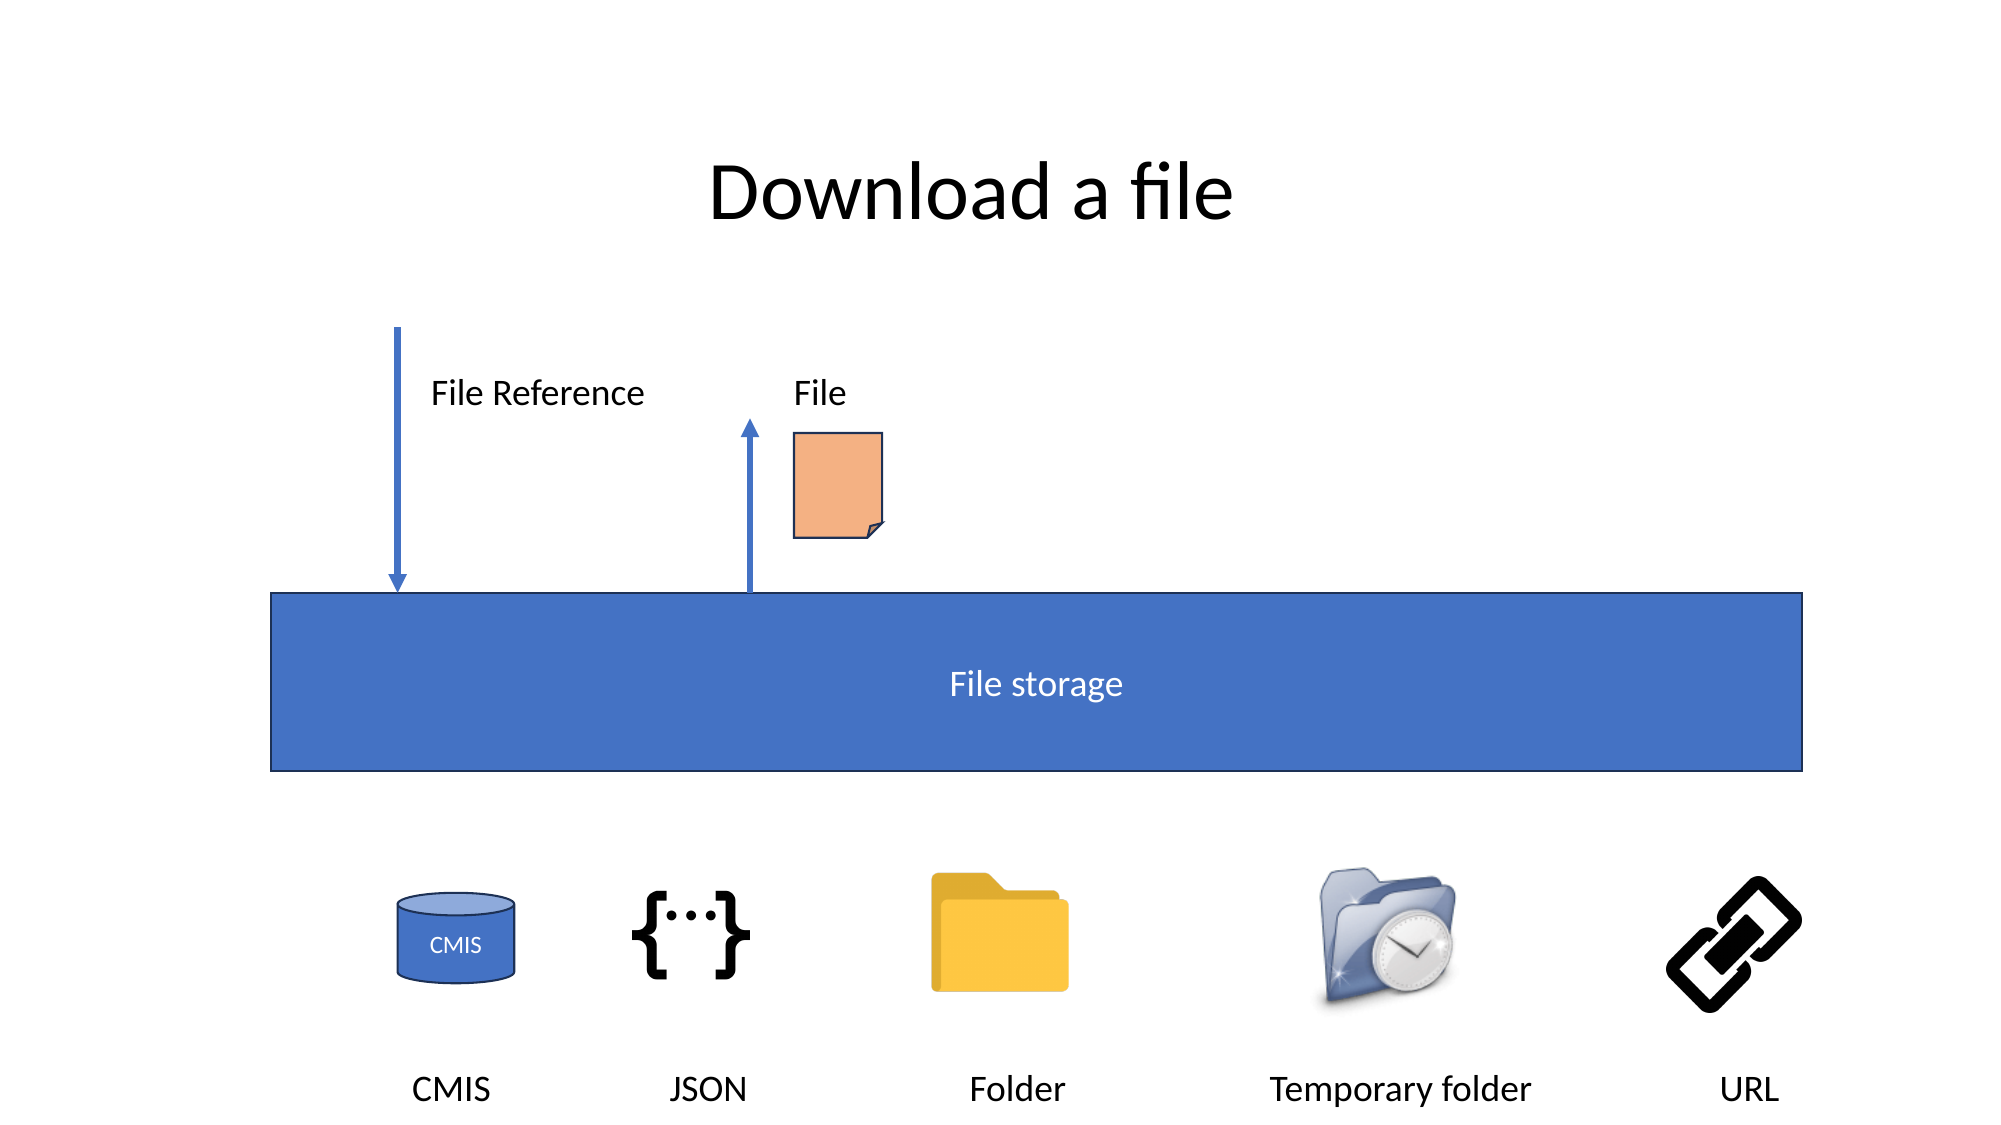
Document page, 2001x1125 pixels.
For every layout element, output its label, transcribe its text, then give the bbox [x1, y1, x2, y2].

text_box File [779, 360, 862, 421]
text_box [792, 431, 886, 539]
picture [1666, 876, 1802, 1013]
text_box File storage [270, 592, 1803, 772]
text_box CMIS [396, 891, 516, 985]
picture [1296, 843, 1475, 1022]
text_box CMIS JSON Folder Temporary folder URL [354, 1056, 1795, 1117]
text_box Download a file [693, 129, 1251, 244]
picture [922, 854, 1078, 1010]
picture [632, 876, 750, 994]
text_box File Reference [416, 360, 661, 421]
